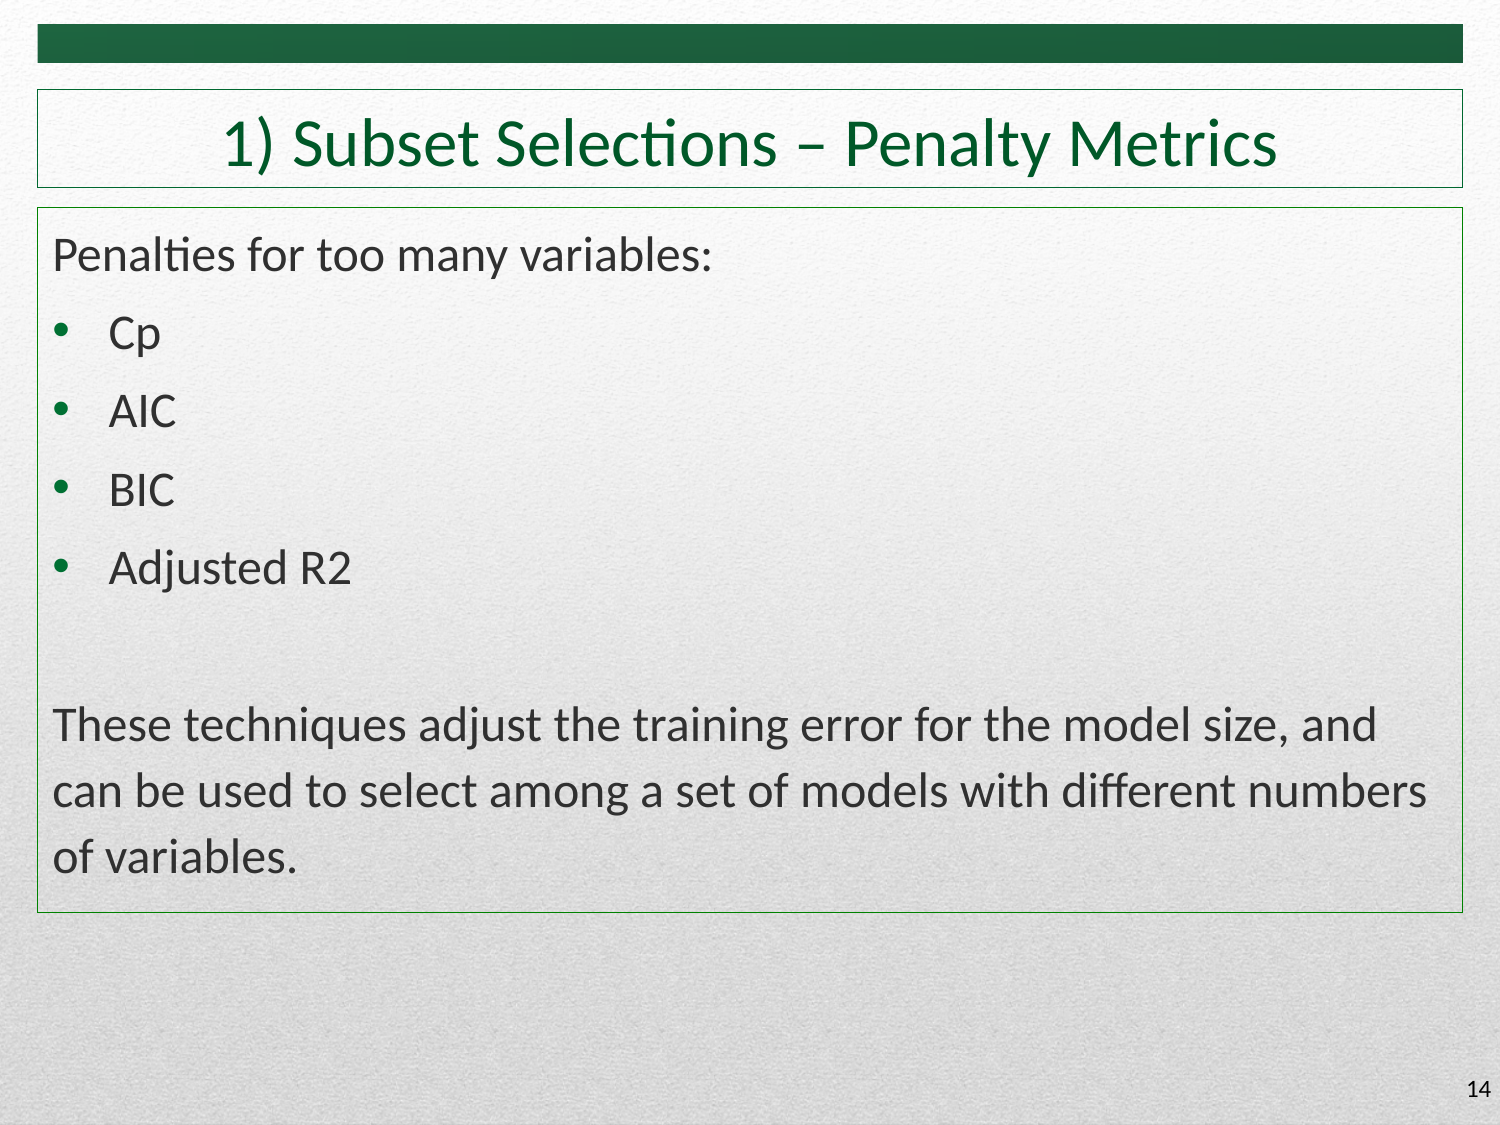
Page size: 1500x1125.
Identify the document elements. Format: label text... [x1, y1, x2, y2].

slide_number 14 [1381, 1065, 1500, 1125]
picture [37, 24, 1463, 63]
title 1) Subset Selections – Penalty Metrics [37, 89, 1463, 188]
text_box Penalties for too many variables: Cp AIC BIC Adjusted R2 These techniques adjust the training error for the model size, and can be used to select among a set of models with different numbers of variables. [37, 207, 1463, 913]
